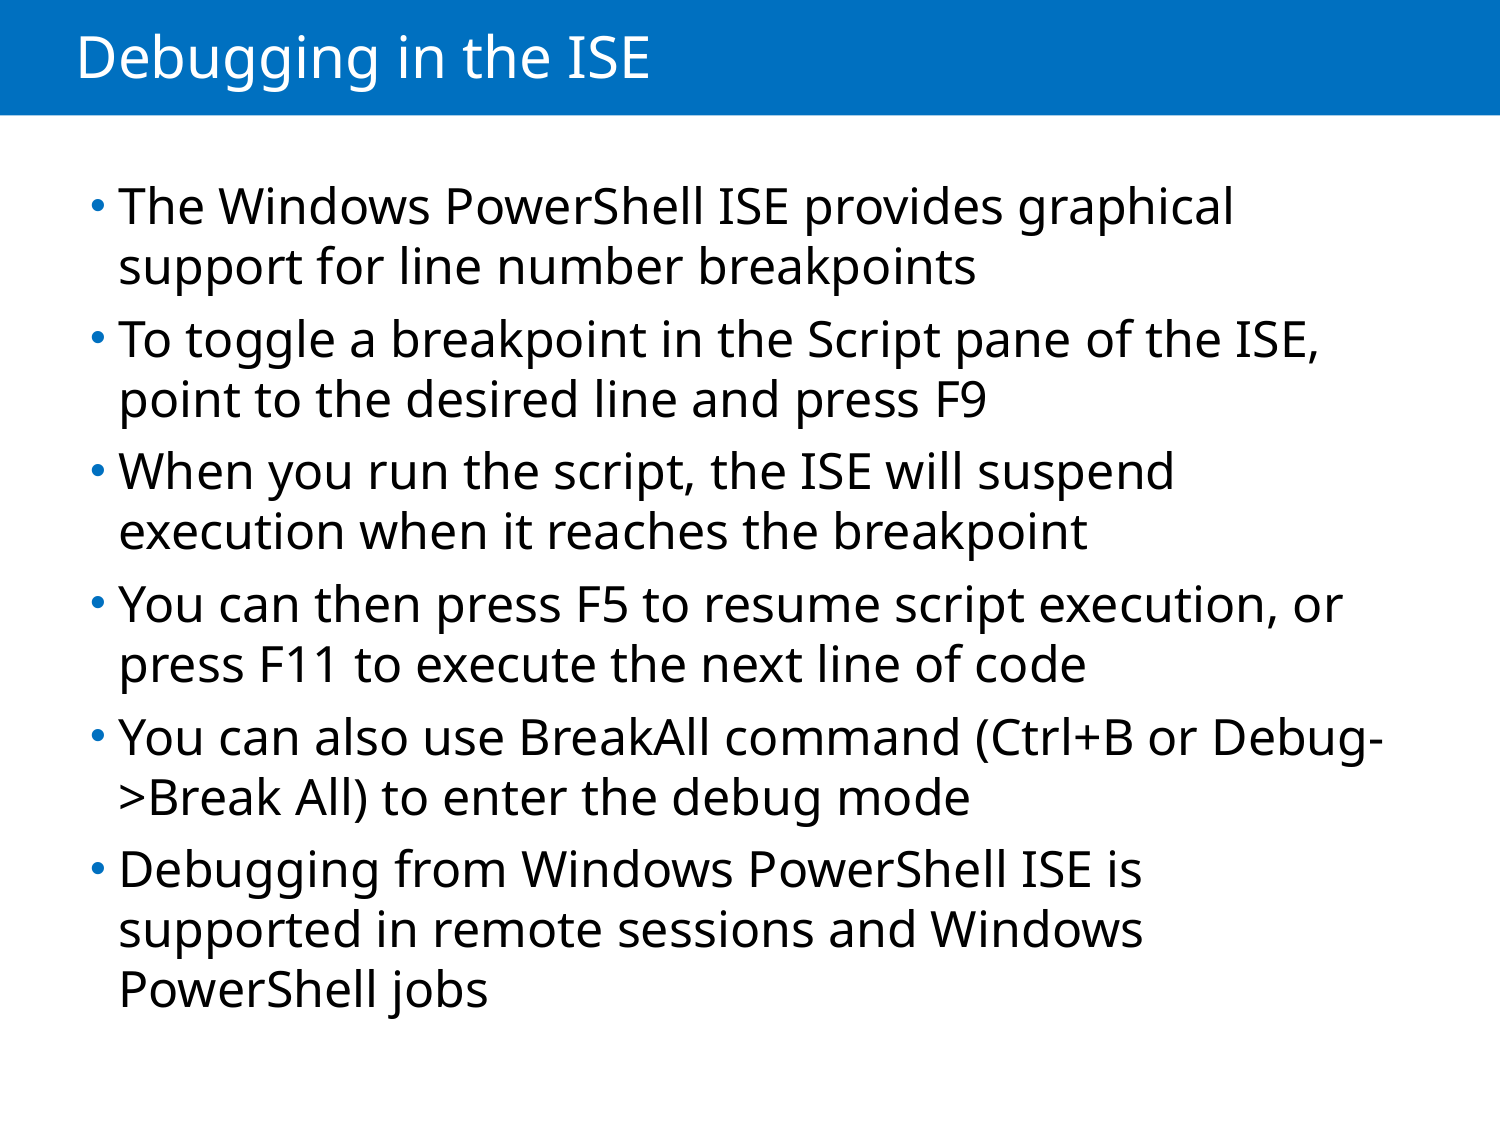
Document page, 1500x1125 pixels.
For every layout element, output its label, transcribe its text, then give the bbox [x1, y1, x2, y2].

title Debugging in the ISE [75, 0, 1351, 122]
text_box The Windows PowerShell ISE provides graphical support for line number breakpoints To toggle a breakpoint in the Script pane of the ISE, point to the desired line and press F9 When you run the script, the ISE will suspend execution when it reaches the breakpoint You can then press F5 to resume script execution, or press F11 to execute the next line of code You can also use BreakAll command (Ctrl+B or Debug->Break All) to enter the debug mode Debugging from Windows PowerShell ISE is supported in remote sessions and Windows PowerShell jobs [75, 167, 1408, 1012]
